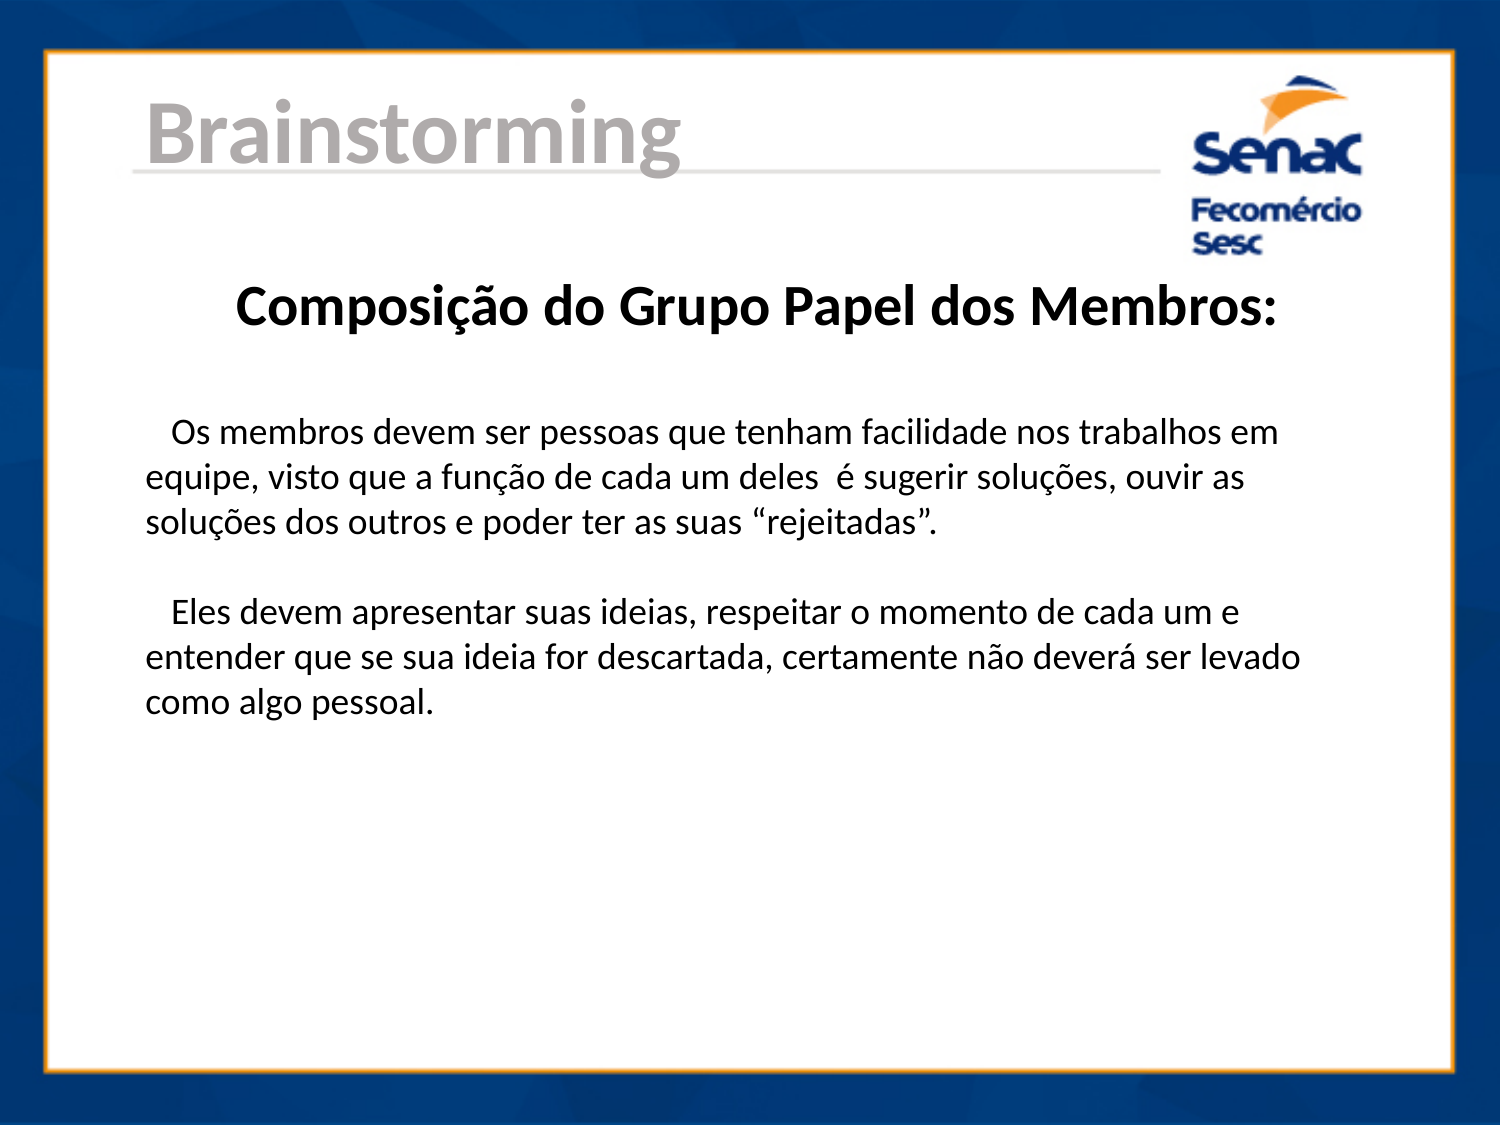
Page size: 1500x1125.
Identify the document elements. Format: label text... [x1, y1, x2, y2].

text_box Composição do Grupo Papel dos Membros: Os membros devem ser pessoas que tenham facilidade nos trabalhos em equipe, visto que a função de cada um deles é sugerir soluções, ouvir as soluções dos outros e poder ter as suas “rejeitadas”. Eles devem apresentar suas ideias, respeitar o momento de cada um e entender que se sua ideia for descartada, certamente não deverá ser levado como algo pessoal. [130, 259, 1377, 730]
text_box Brainstorming [130, 77, 1130, 191]
picture [0, 0, 1500, 1125]
